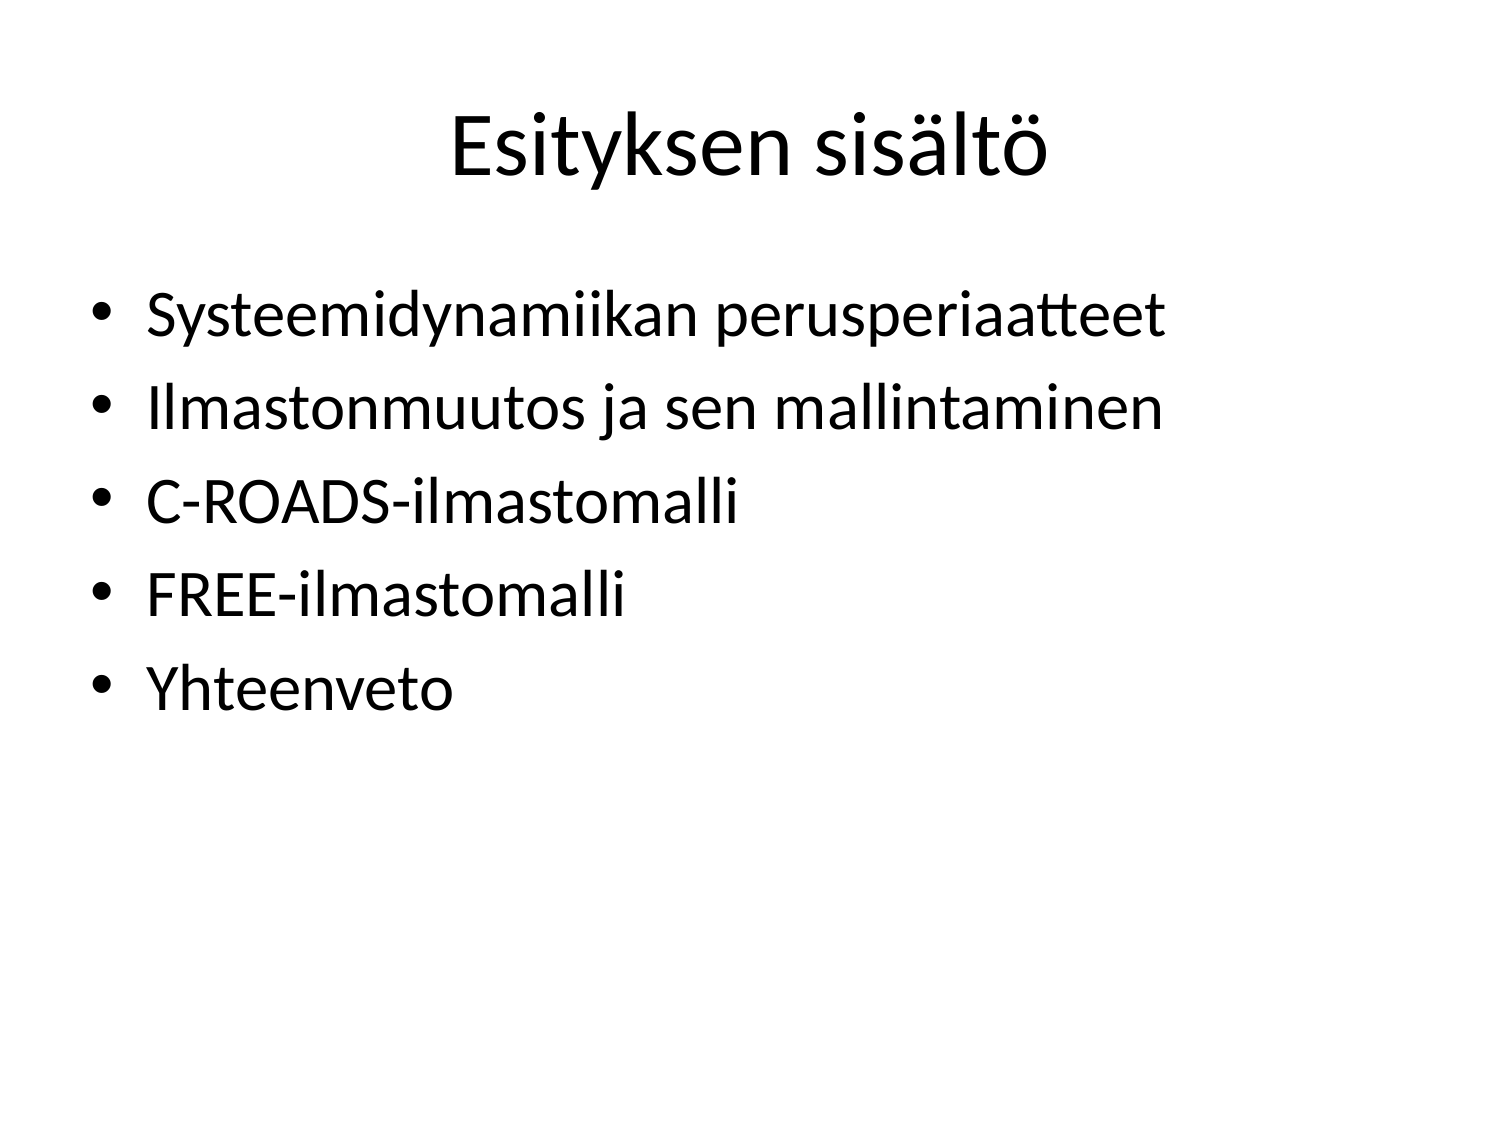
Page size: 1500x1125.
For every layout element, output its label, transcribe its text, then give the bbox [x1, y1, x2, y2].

title Esityksen sisältö [75, 45, 1425, 233]
list Systeemidynamiikan perusperiaatteet Ilmastonmuutos ja sen mallintaminen C-ROADS-ilmastomalli FREE-ilmastomalli Yhteenveto [75, 262, 1425, 1005]
